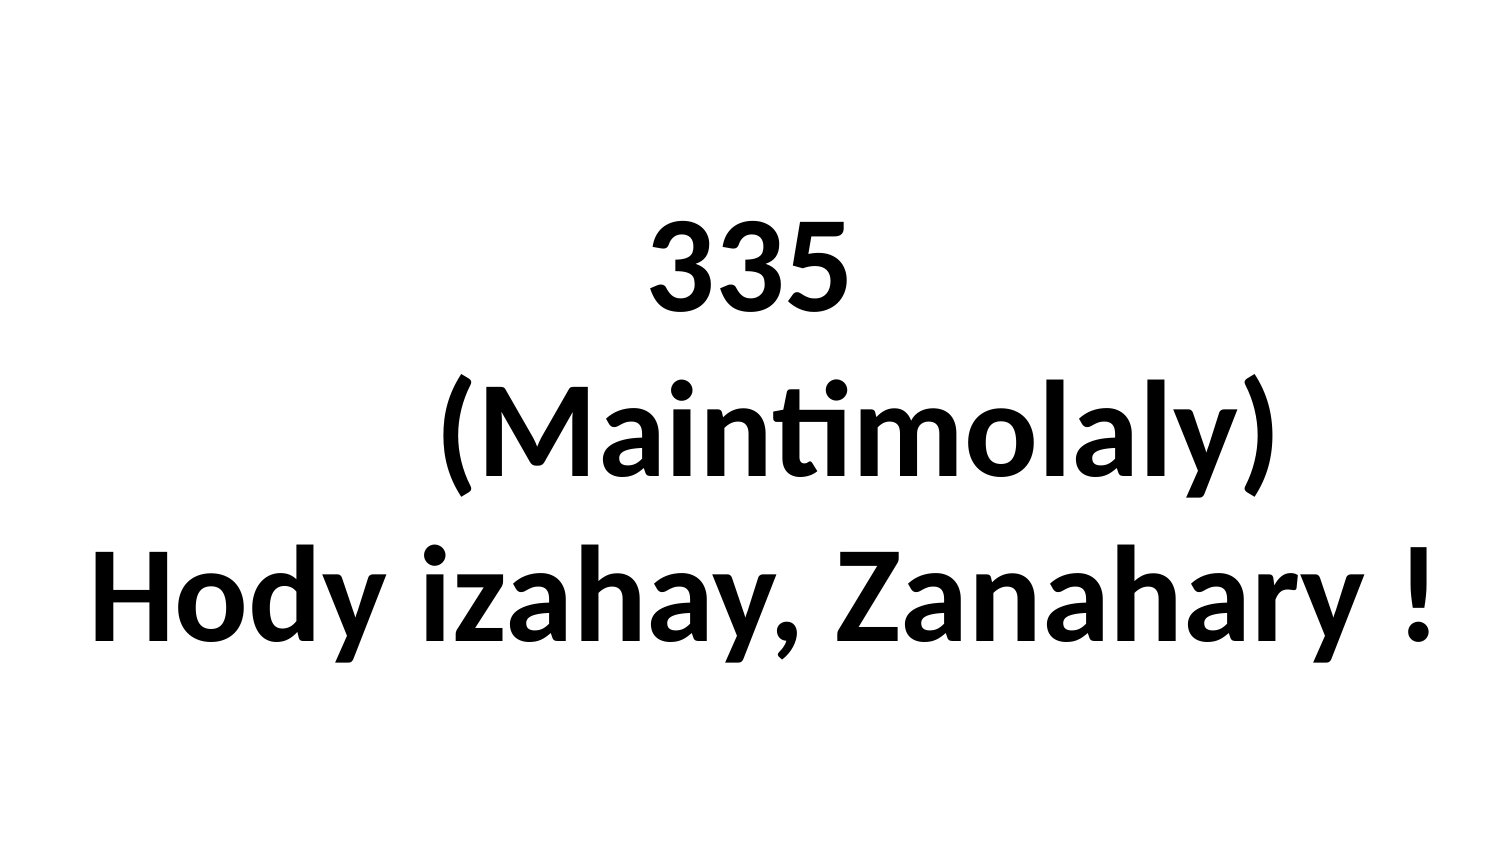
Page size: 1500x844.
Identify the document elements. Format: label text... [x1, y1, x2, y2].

title 335 (Maintimolaly) Hody izahay, Zanahary ! [0, 0, 1500, 844]
